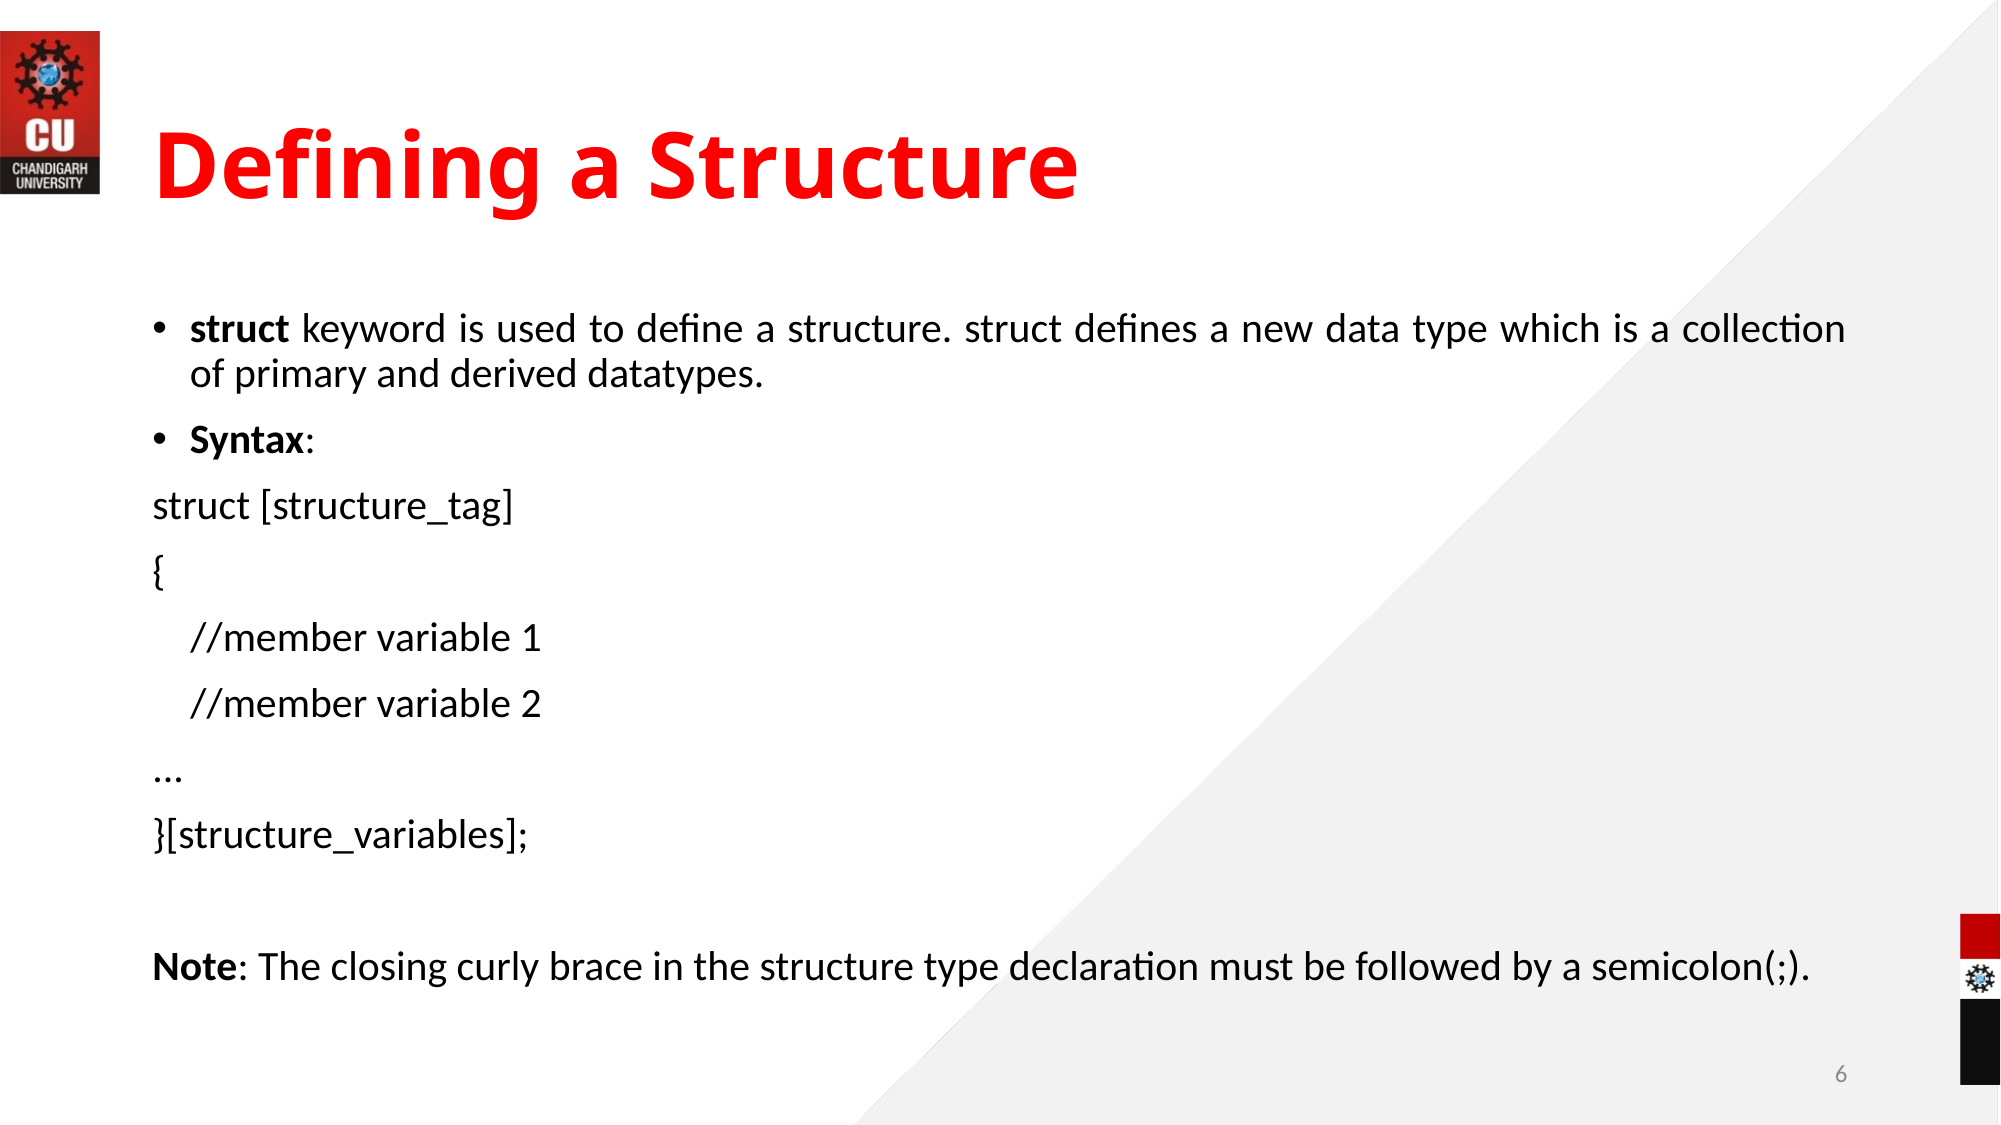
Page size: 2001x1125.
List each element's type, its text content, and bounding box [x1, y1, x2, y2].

picture [0, 0, 2001, 1125]
slide_number 6 [1412, 1042, 1863, 1103]
list struct keyword is used to define a structure. struct defines a new data type which is a collection of primary and derived datatypes. Syntax: struct [structure_tag] { //member variable 1 //member variable 2 ... }[structure_variables]; Note: The closing curly brace in the structure type declaration must be followed by a semicolon(;). [137, 299, 1863, 1014]
title Defining a Structure [137, 59, 1863, 278]
